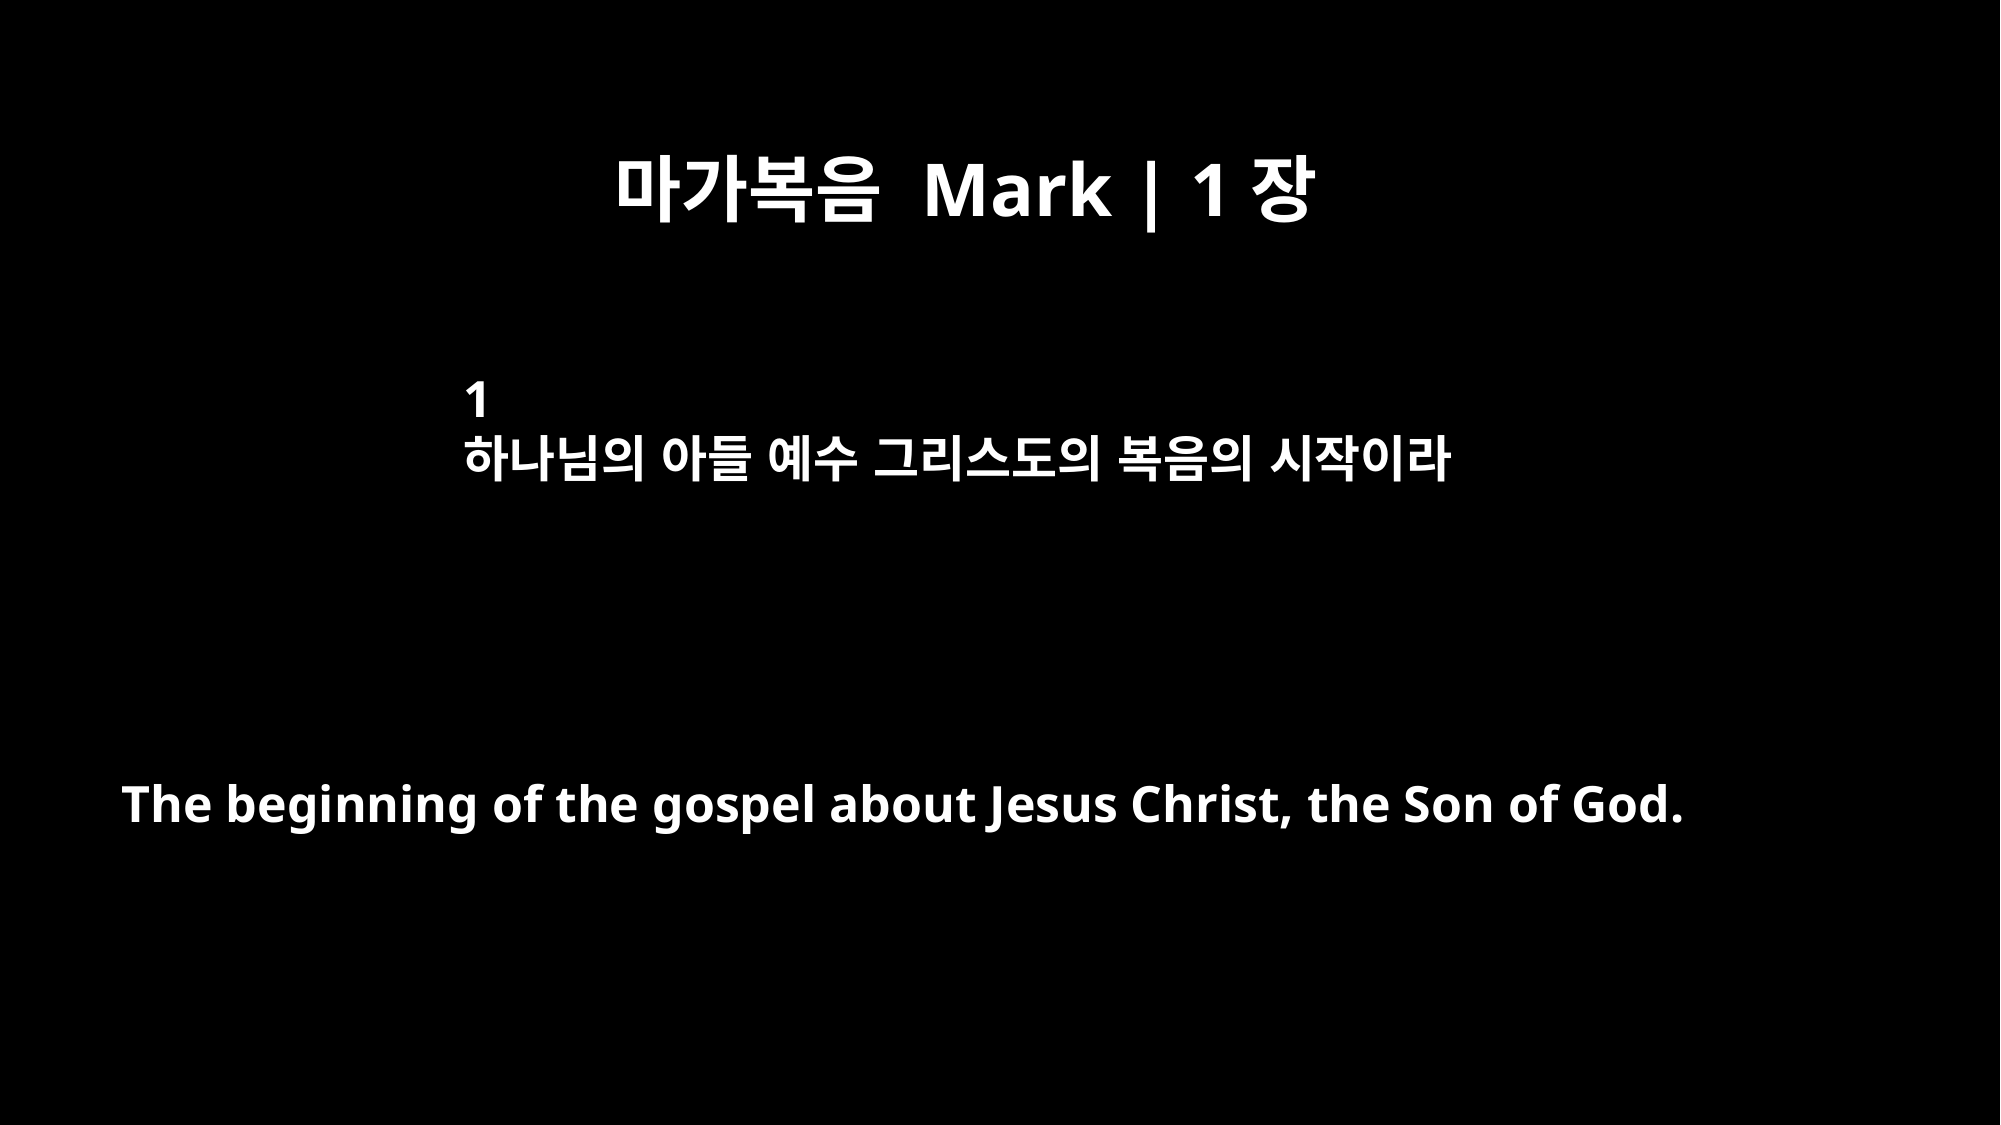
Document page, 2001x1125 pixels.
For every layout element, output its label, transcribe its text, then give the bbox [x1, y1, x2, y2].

text_box The beginning of the gospel about Jesus Christ, the Son of God. [106, 764, 1701, 840]
text_box 1 하나님의 아들 예수 그리스도의 복음의 시작이라 [448, 359, 1469, 495]
text_box 마가복음 Mark | 1장 [599, 136, 1333, 239]
